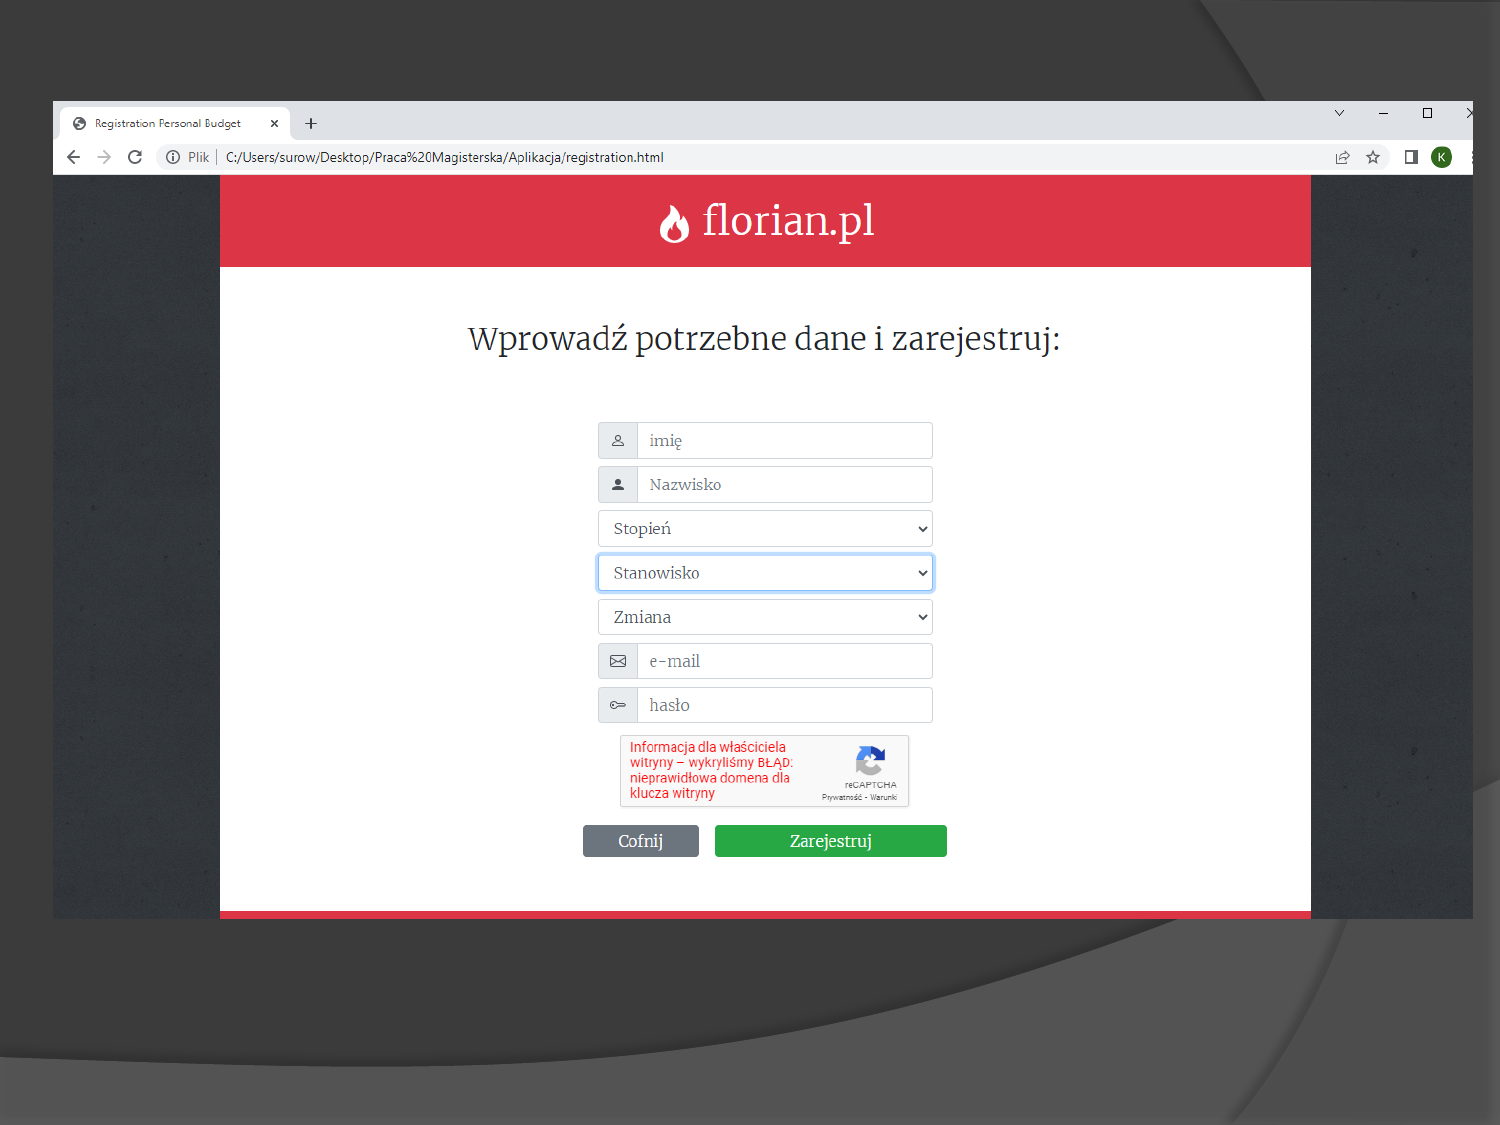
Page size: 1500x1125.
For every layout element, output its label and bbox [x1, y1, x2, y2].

picture [52, 101, 1473, 919]
